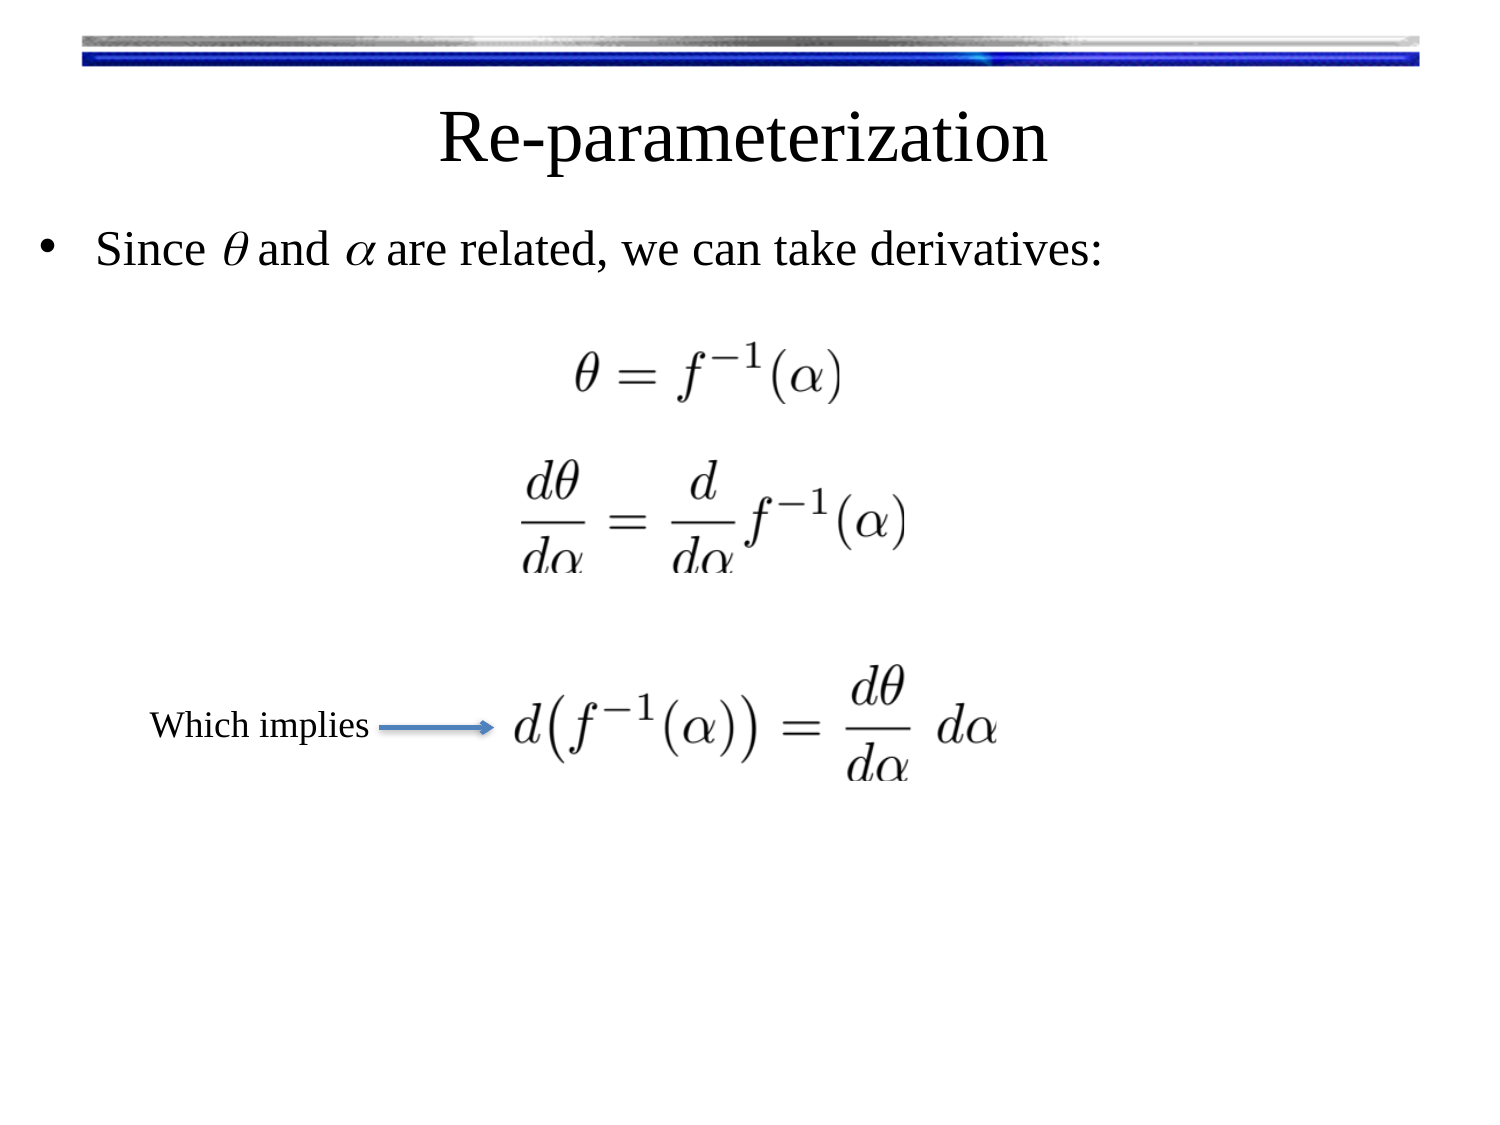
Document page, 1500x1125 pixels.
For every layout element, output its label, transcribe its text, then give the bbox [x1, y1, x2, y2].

text_box Re-parameterization [146, 79, 1342, 184]
picture [514, 664, 997, 781]
picture [574, 340, 840, 404]
text_box Since q and a are related, we can take derivatives: [24, 207, 1464, 283]
picture [79, 31, 1426, 72]
picture [519, 458, 905, 574]
text_box Which implies [134, 692, 386, 753]
